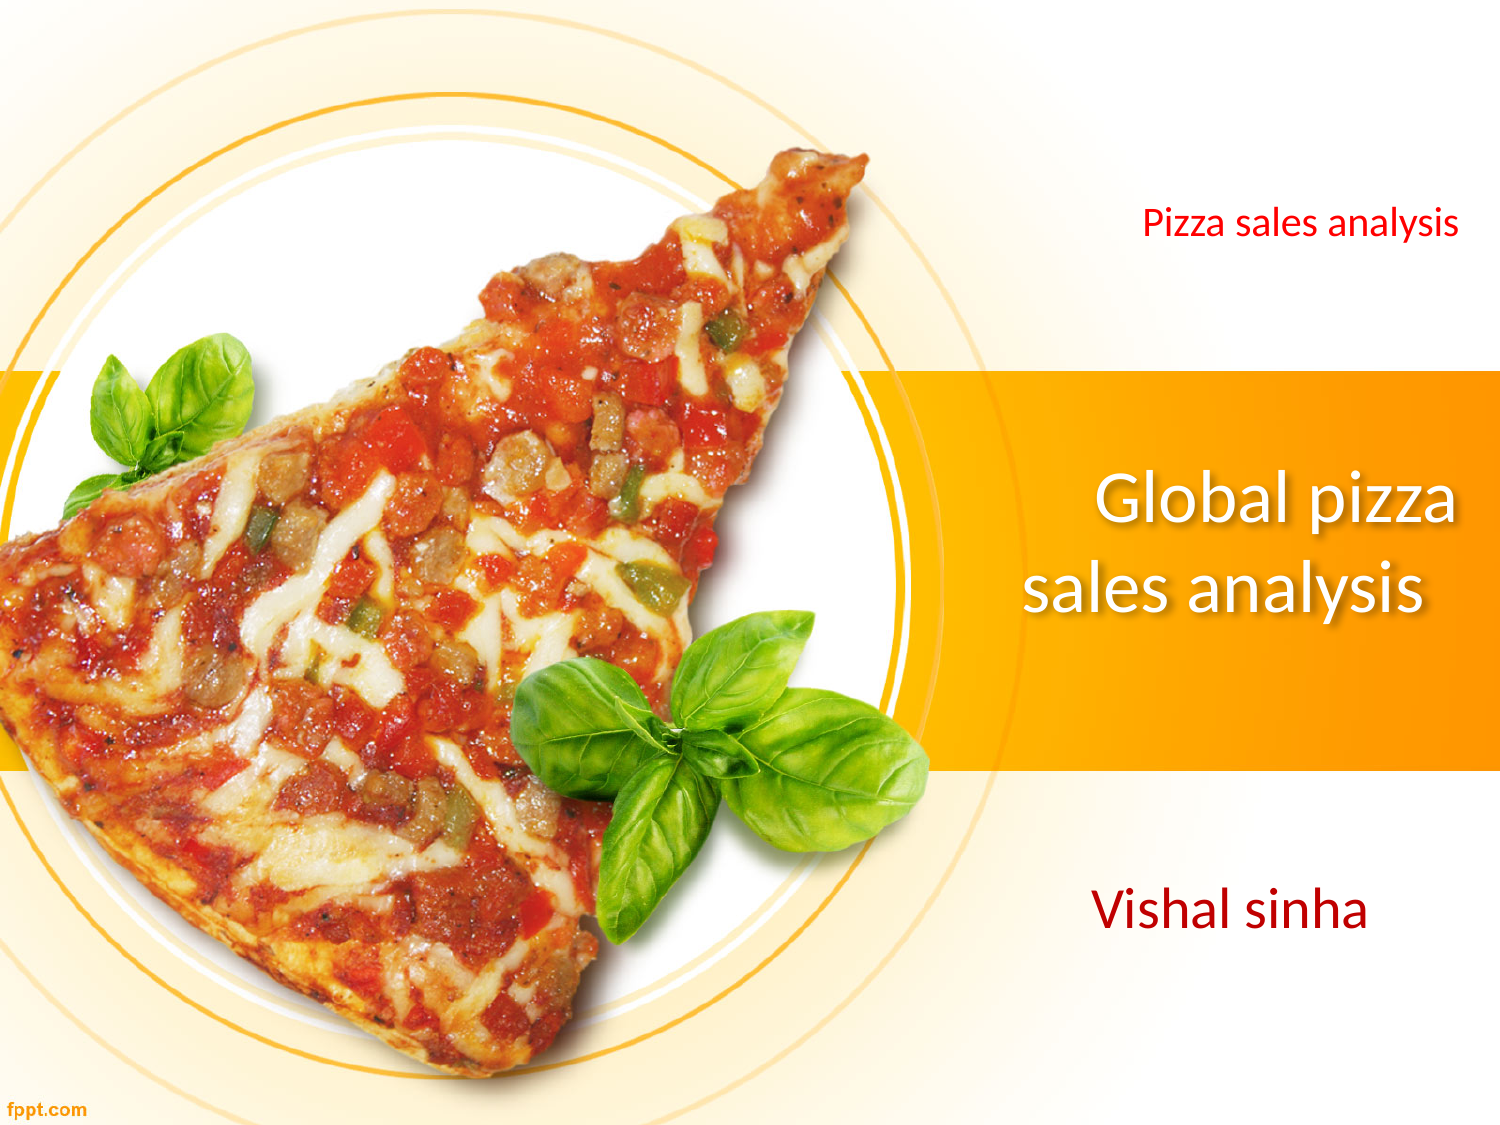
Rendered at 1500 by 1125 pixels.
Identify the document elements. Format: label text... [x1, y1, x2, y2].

title Global pizza sales analysis [975, 437, 1474, 638]
subtitle Pizza sales analysis [950, 186, 1475, 312]
text_box Vishal sinha [1000, 863, 1474, 948]
picture [0, 0, 1500, 1125]
